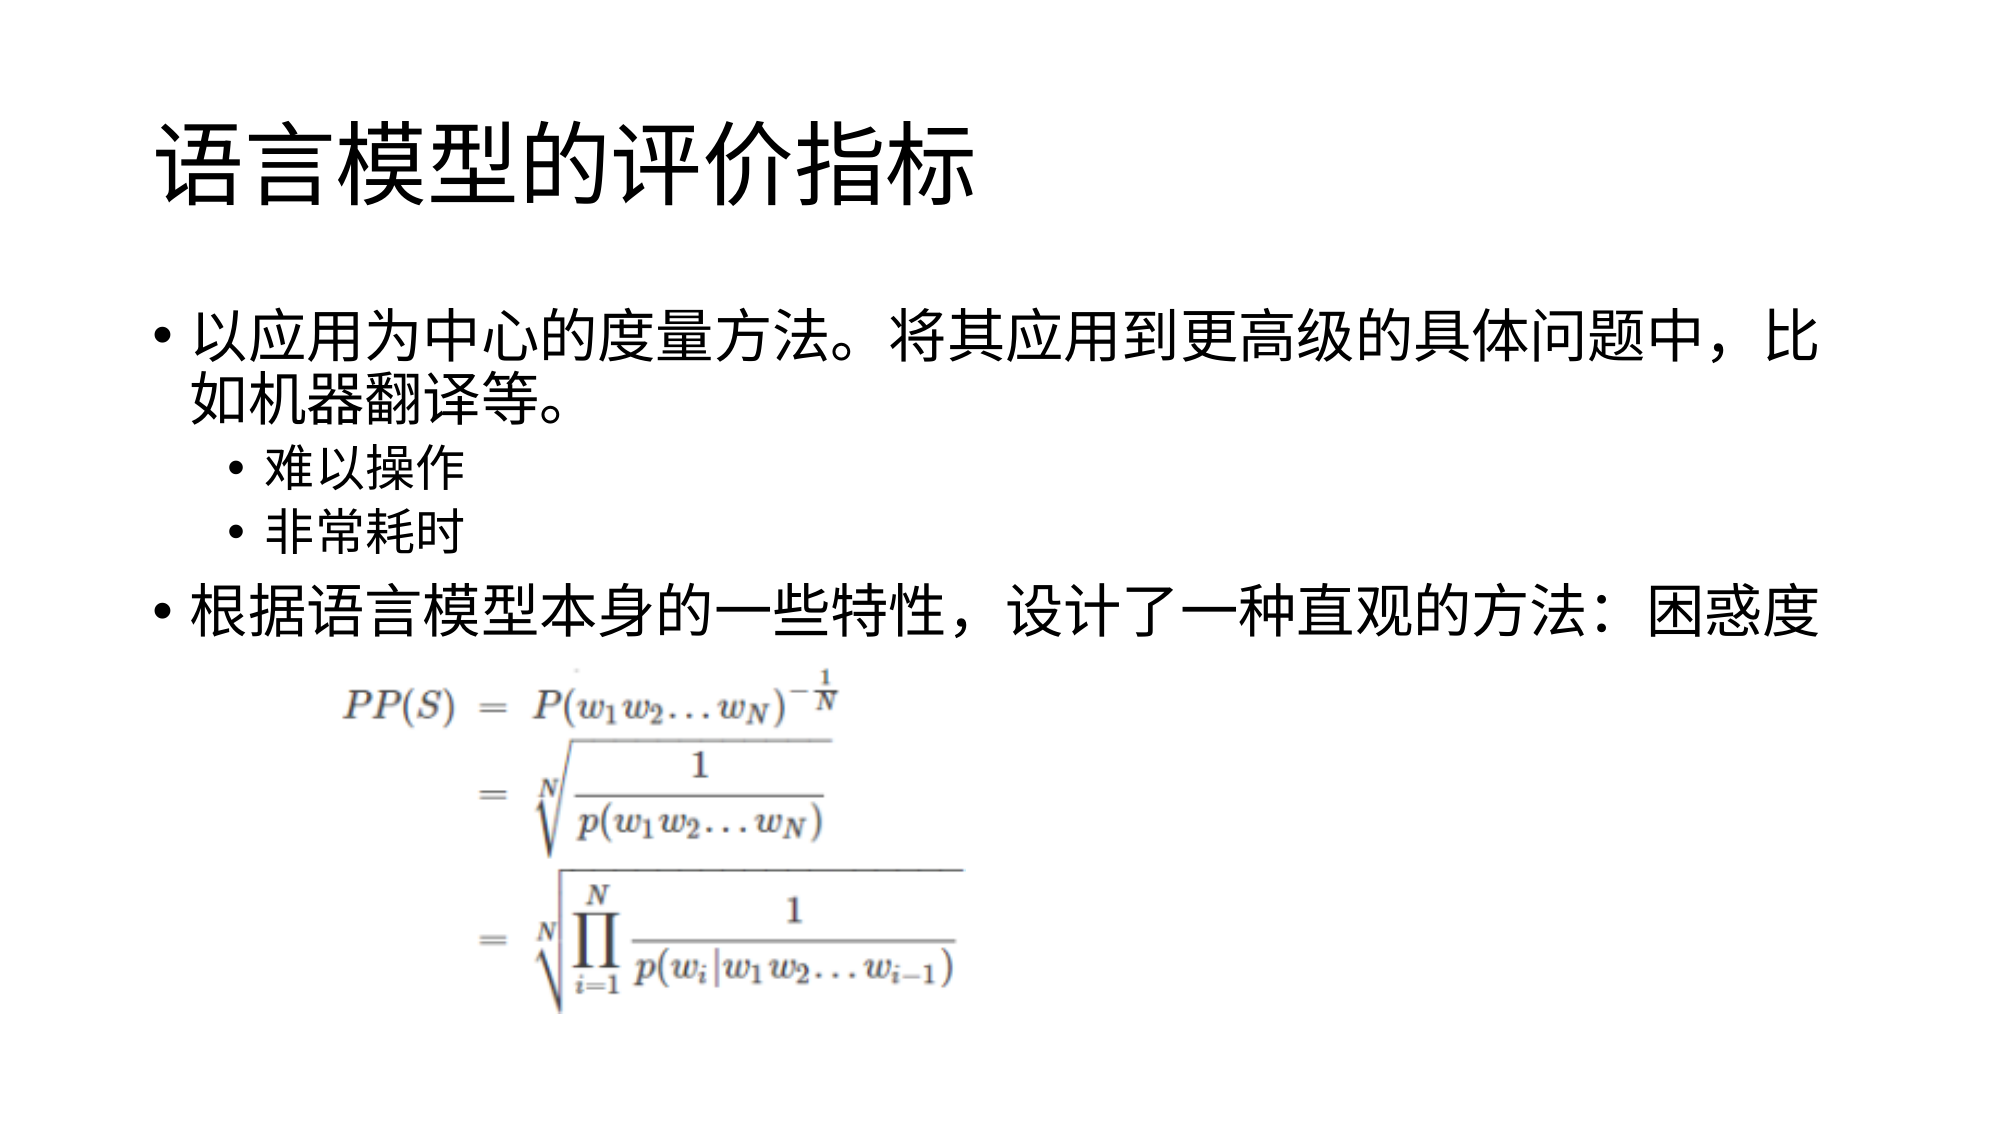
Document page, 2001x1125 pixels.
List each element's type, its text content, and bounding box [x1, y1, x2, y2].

list 以应用为中心的度量方法。将其应用到更高级的具体问题中，比如机器翻译等。 难以操作 非常耗时 根据语言模型本身的一些特性，设计了一种直观的方法：困惑度 [137, 299, 1863, 1014]
title 语言模型的评价指标 [137, 59, 1863, 278]
picture [341, 658, 966, 1014]
